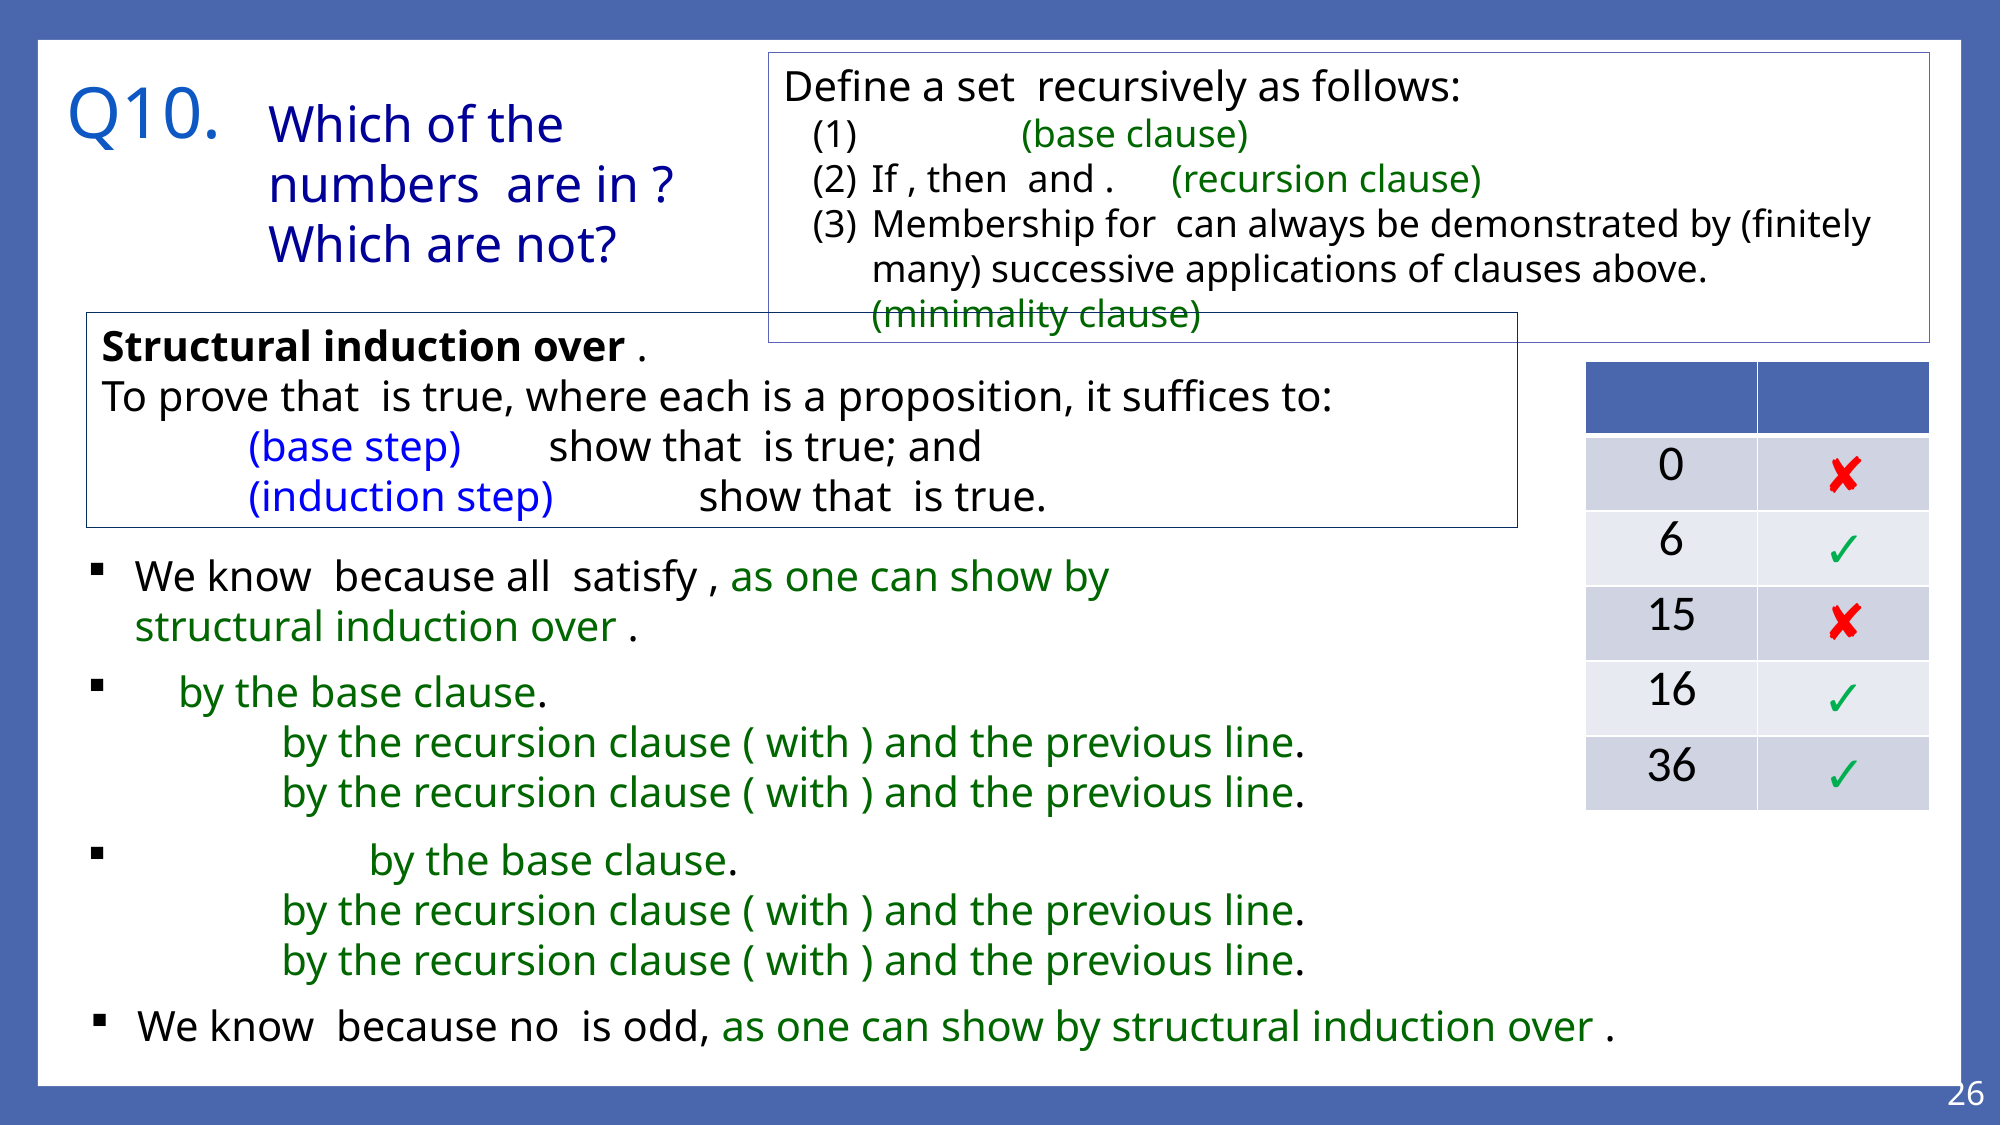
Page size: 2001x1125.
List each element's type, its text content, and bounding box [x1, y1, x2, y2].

text_box ✓ [1798, 658, 1889, 734]
title Q10. [51, 37, 268, 185]
text_box ✓ [1799, 735, 1890, 810]
text_box ✓ [1799, 509, 1890, 585]
slide_number 26 [1720, 1065, 2000, 1125]
text_box ✘ [1799, 436, 1890, 509]
text_box ✘ [1799, 585, 1890, 658]
